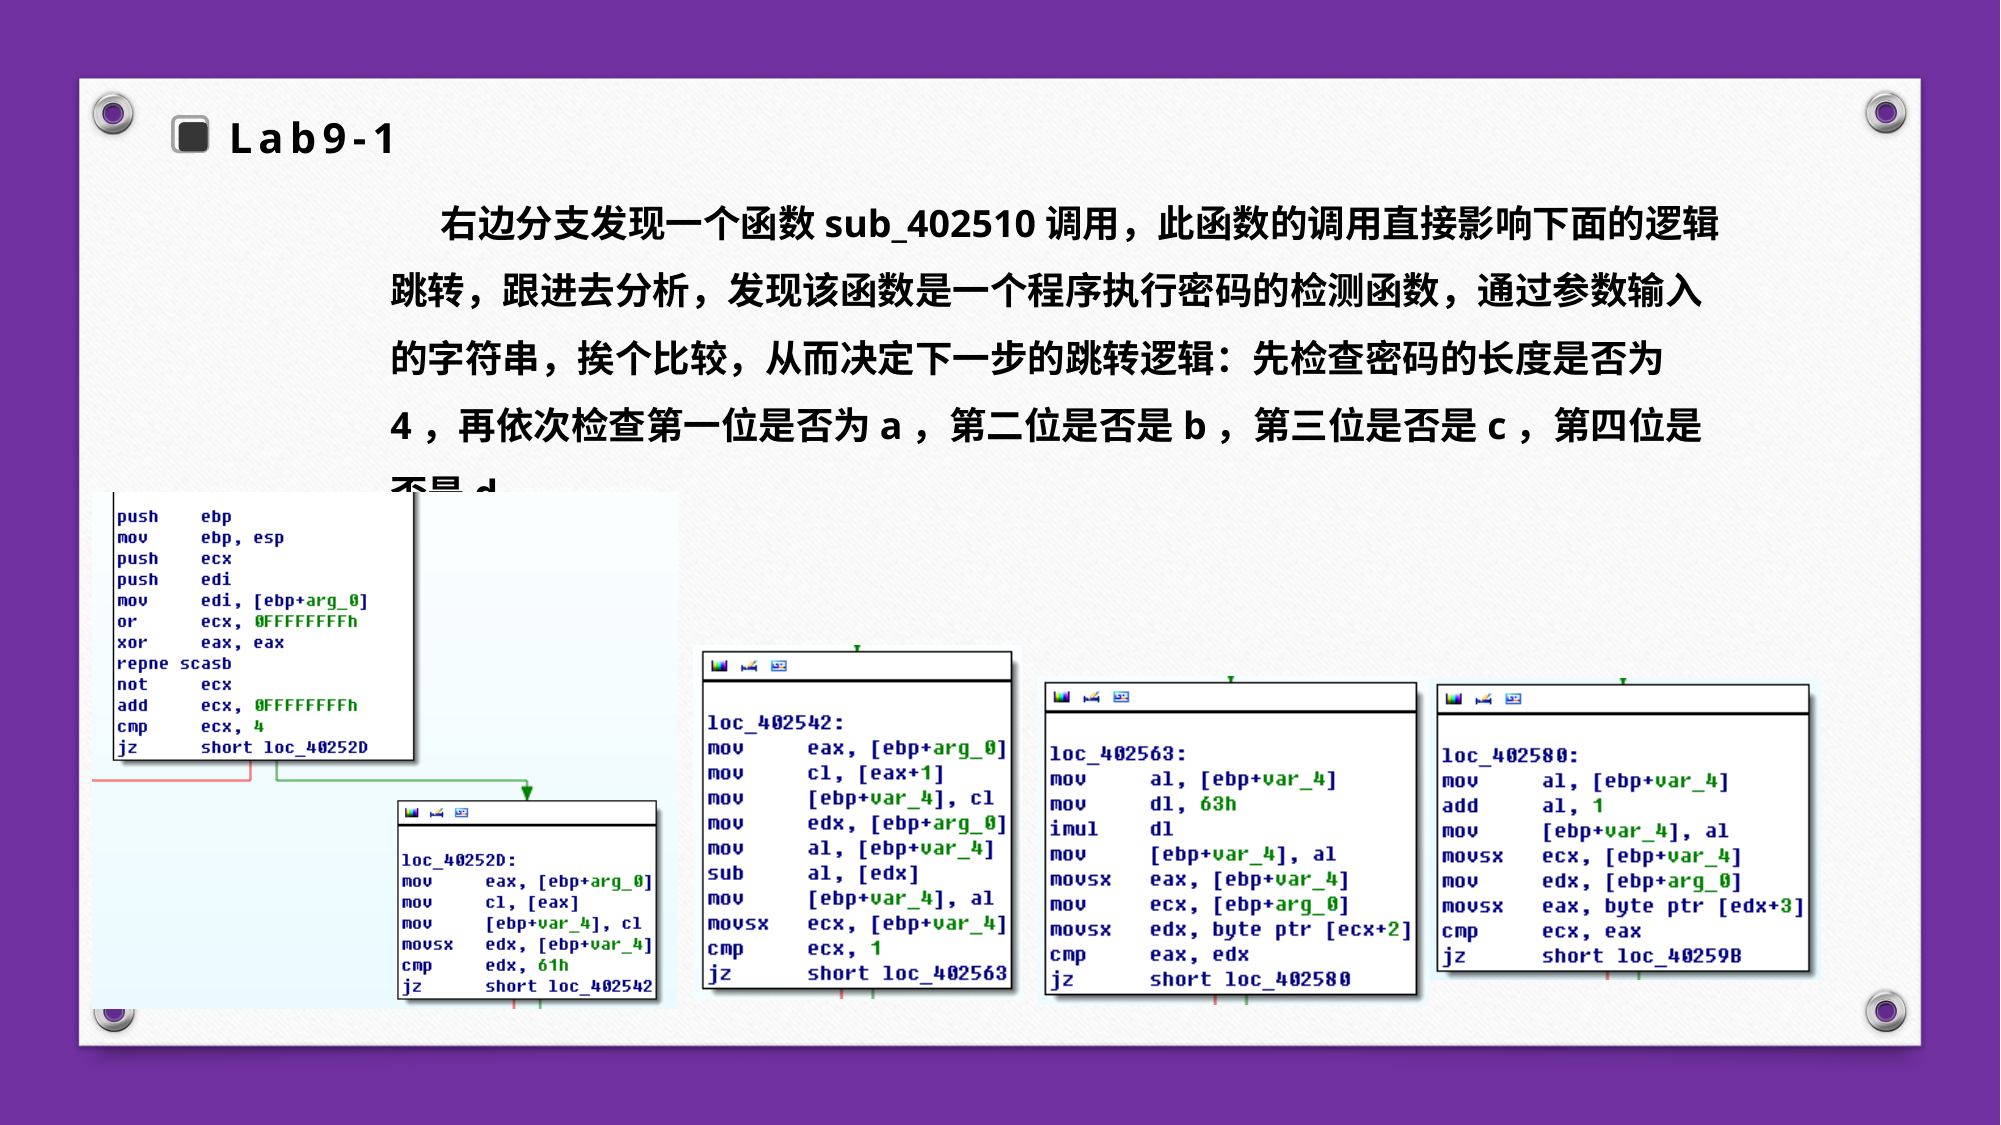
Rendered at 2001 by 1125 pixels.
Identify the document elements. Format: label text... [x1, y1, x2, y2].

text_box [172, 116, 208, 152]
text_box 右边分支发现一个函数sub_402510调用，此函数的调用直接影响下面的逻辑跳转，跟进去分析，发现该函数是一个程序执行密码的检测函数，通过参数输入的字符串，挨个比较，从而决定下一步的跳转逻辑：先检查密码的长度是否为4，再依次检查第一位是否为a，第二位是否是b，第三位是否是c，第四位是否是d。 [253, 169, 1752, 522]
picture [0, 0, 2000, 1125]
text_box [172, 103, 612, 170]
